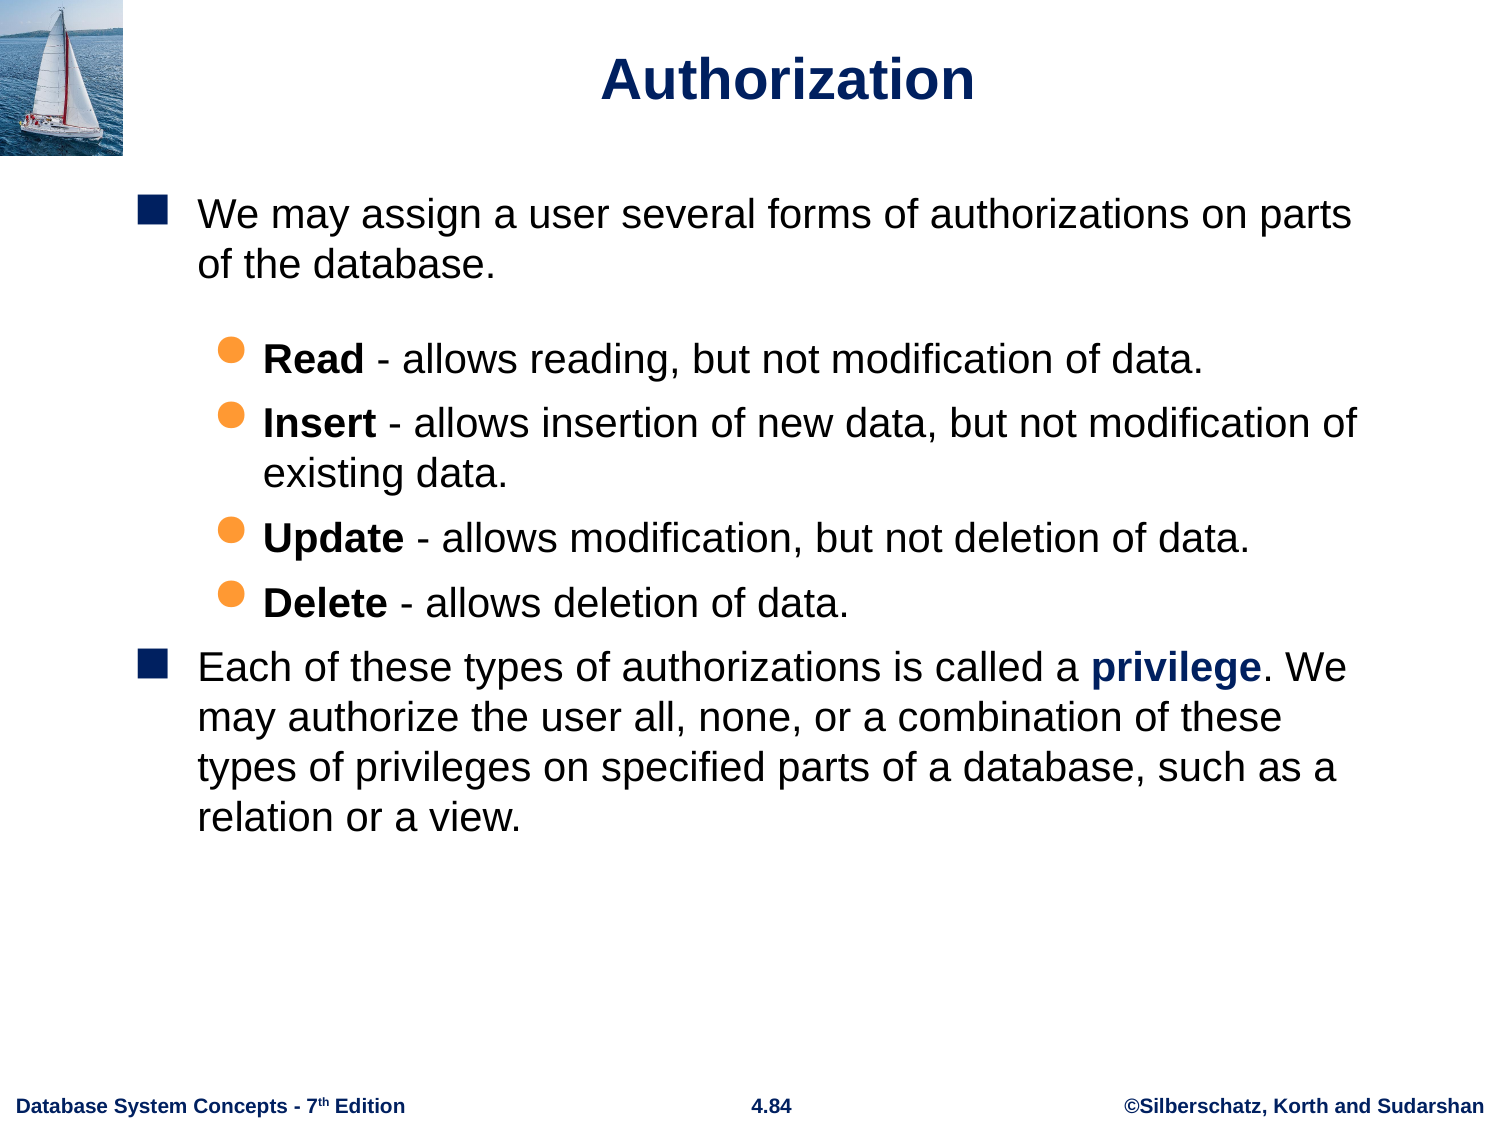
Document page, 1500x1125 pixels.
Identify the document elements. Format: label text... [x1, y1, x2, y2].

list We may assign a user several forms of authorizations on parts of the database. Read - allows reading, but not modification of data. Insert - allows insertion of new data, but not modification of existing data. Update - allows modification, but not deletion of data. Delete - allows deletion of data. Each of these types of authorizations is called a privilege. We may authorize the user all, none, or a combination of these types of privileges on specified parts of a database, such as a relation or a view. [126, 179, 1375, 960]
picture [0, 0, 123, 156]
title Authorization [125, 18, 1452, 120]
